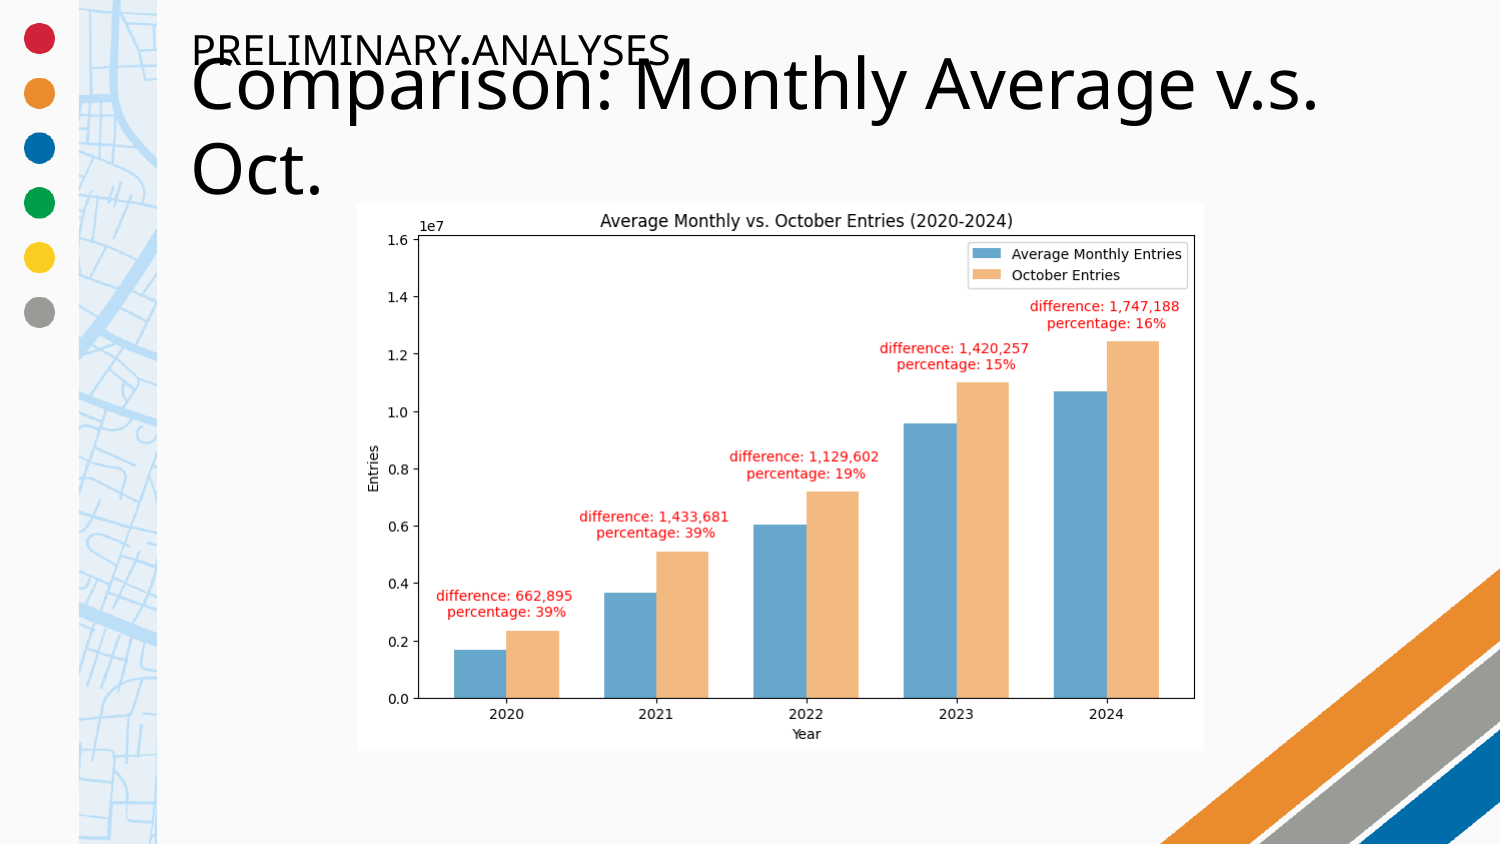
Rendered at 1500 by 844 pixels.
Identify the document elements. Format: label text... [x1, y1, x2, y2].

title Comparison: Monthly Average v.s. Oct. [175, 23, 1388, 224]
picture [0, 0, 1500, 844]
title PRELIMINARY ANALYSES [175, 0, 1049, 135]
